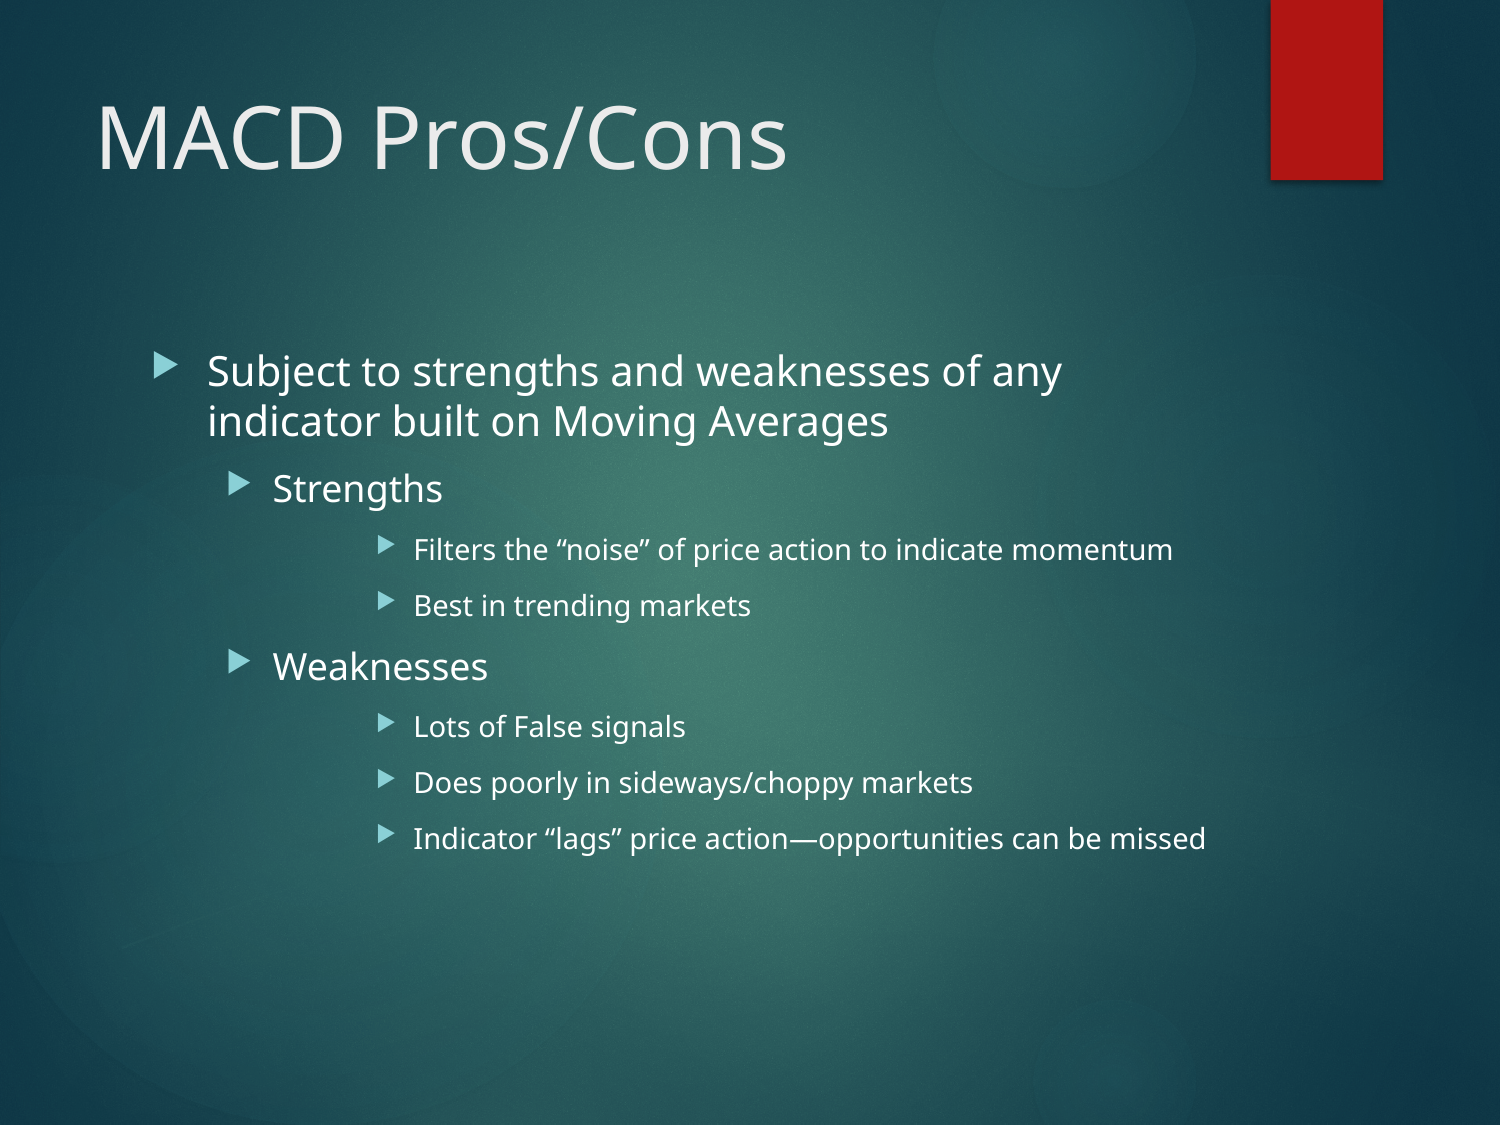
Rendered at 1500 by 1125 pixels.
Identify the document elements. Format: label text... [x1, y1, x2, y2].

title MACD Pros/Cons [79, 74, 1237, 304]
list Subject to strengths and weaknesses of any indicator built on Moving Averages Strengths Filters the “noise” of price action to indicate momentum Best in trending markets Weaknesses Lots of False signals Does poorly in sideways/choppy markets Indicator “lags” price action—opportunities can be missed [135, 336, 1237, 1025]
